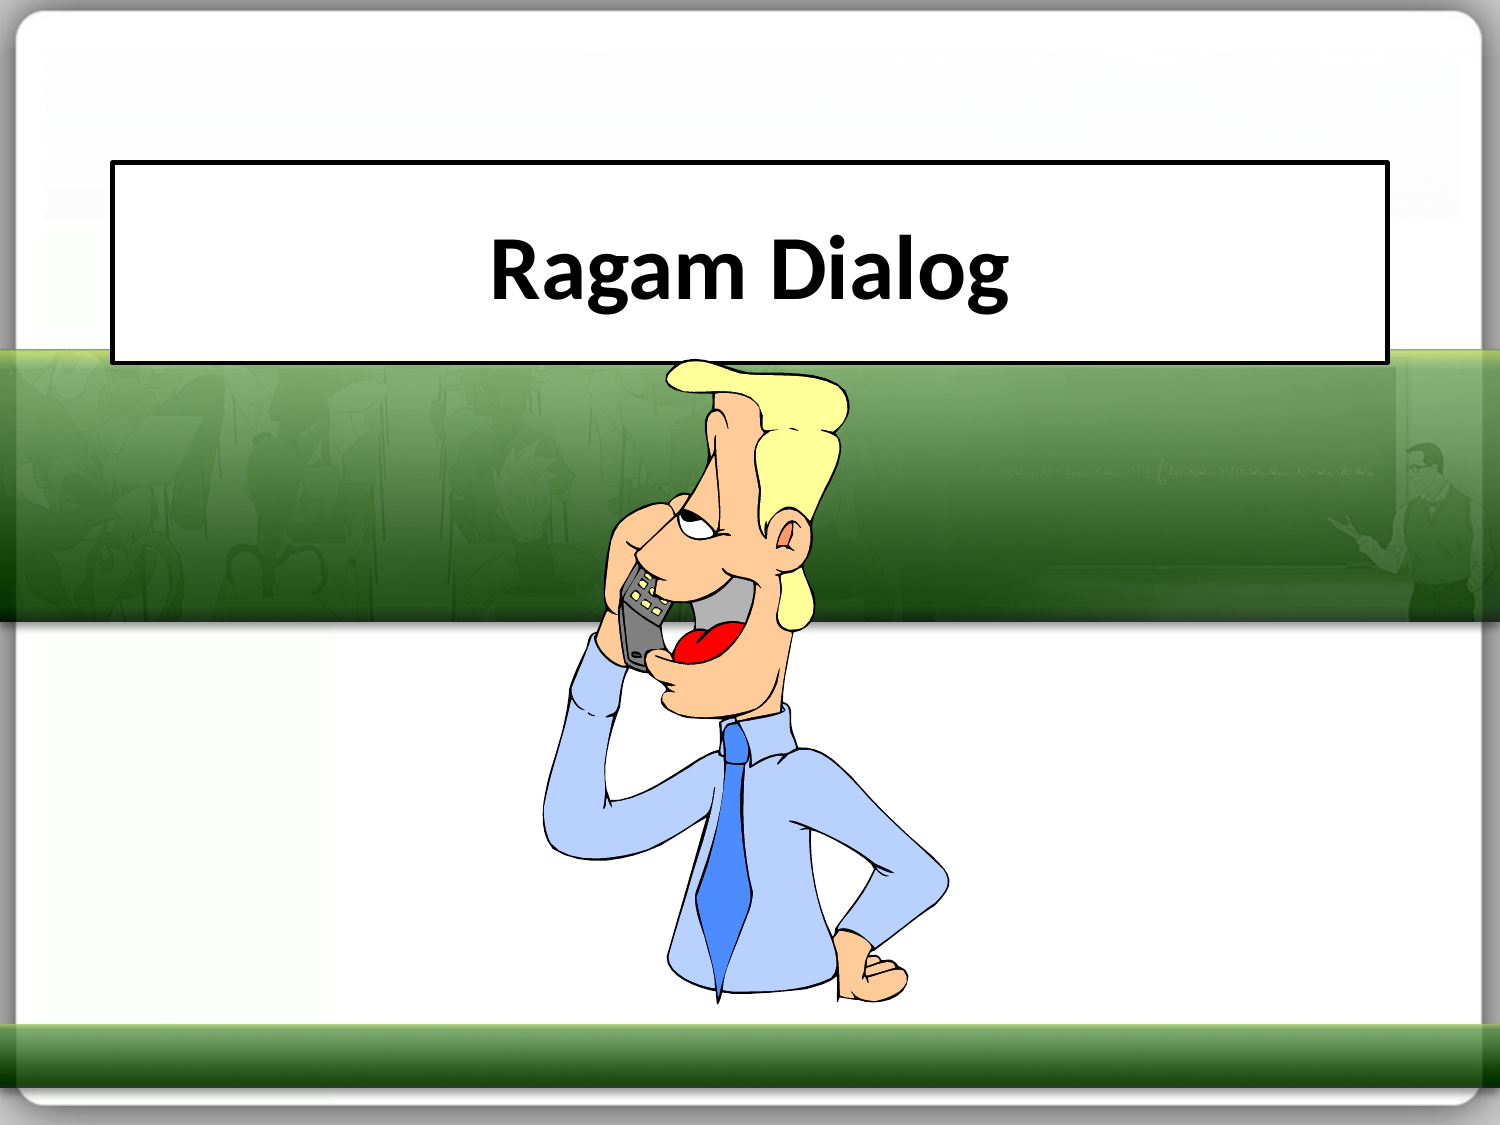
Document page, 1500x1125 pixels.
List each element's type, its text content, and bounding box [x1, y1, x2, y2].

title Ragam Dialog [110, 160, 1390, 365]
picture [0, 0, 1500, 1125]
